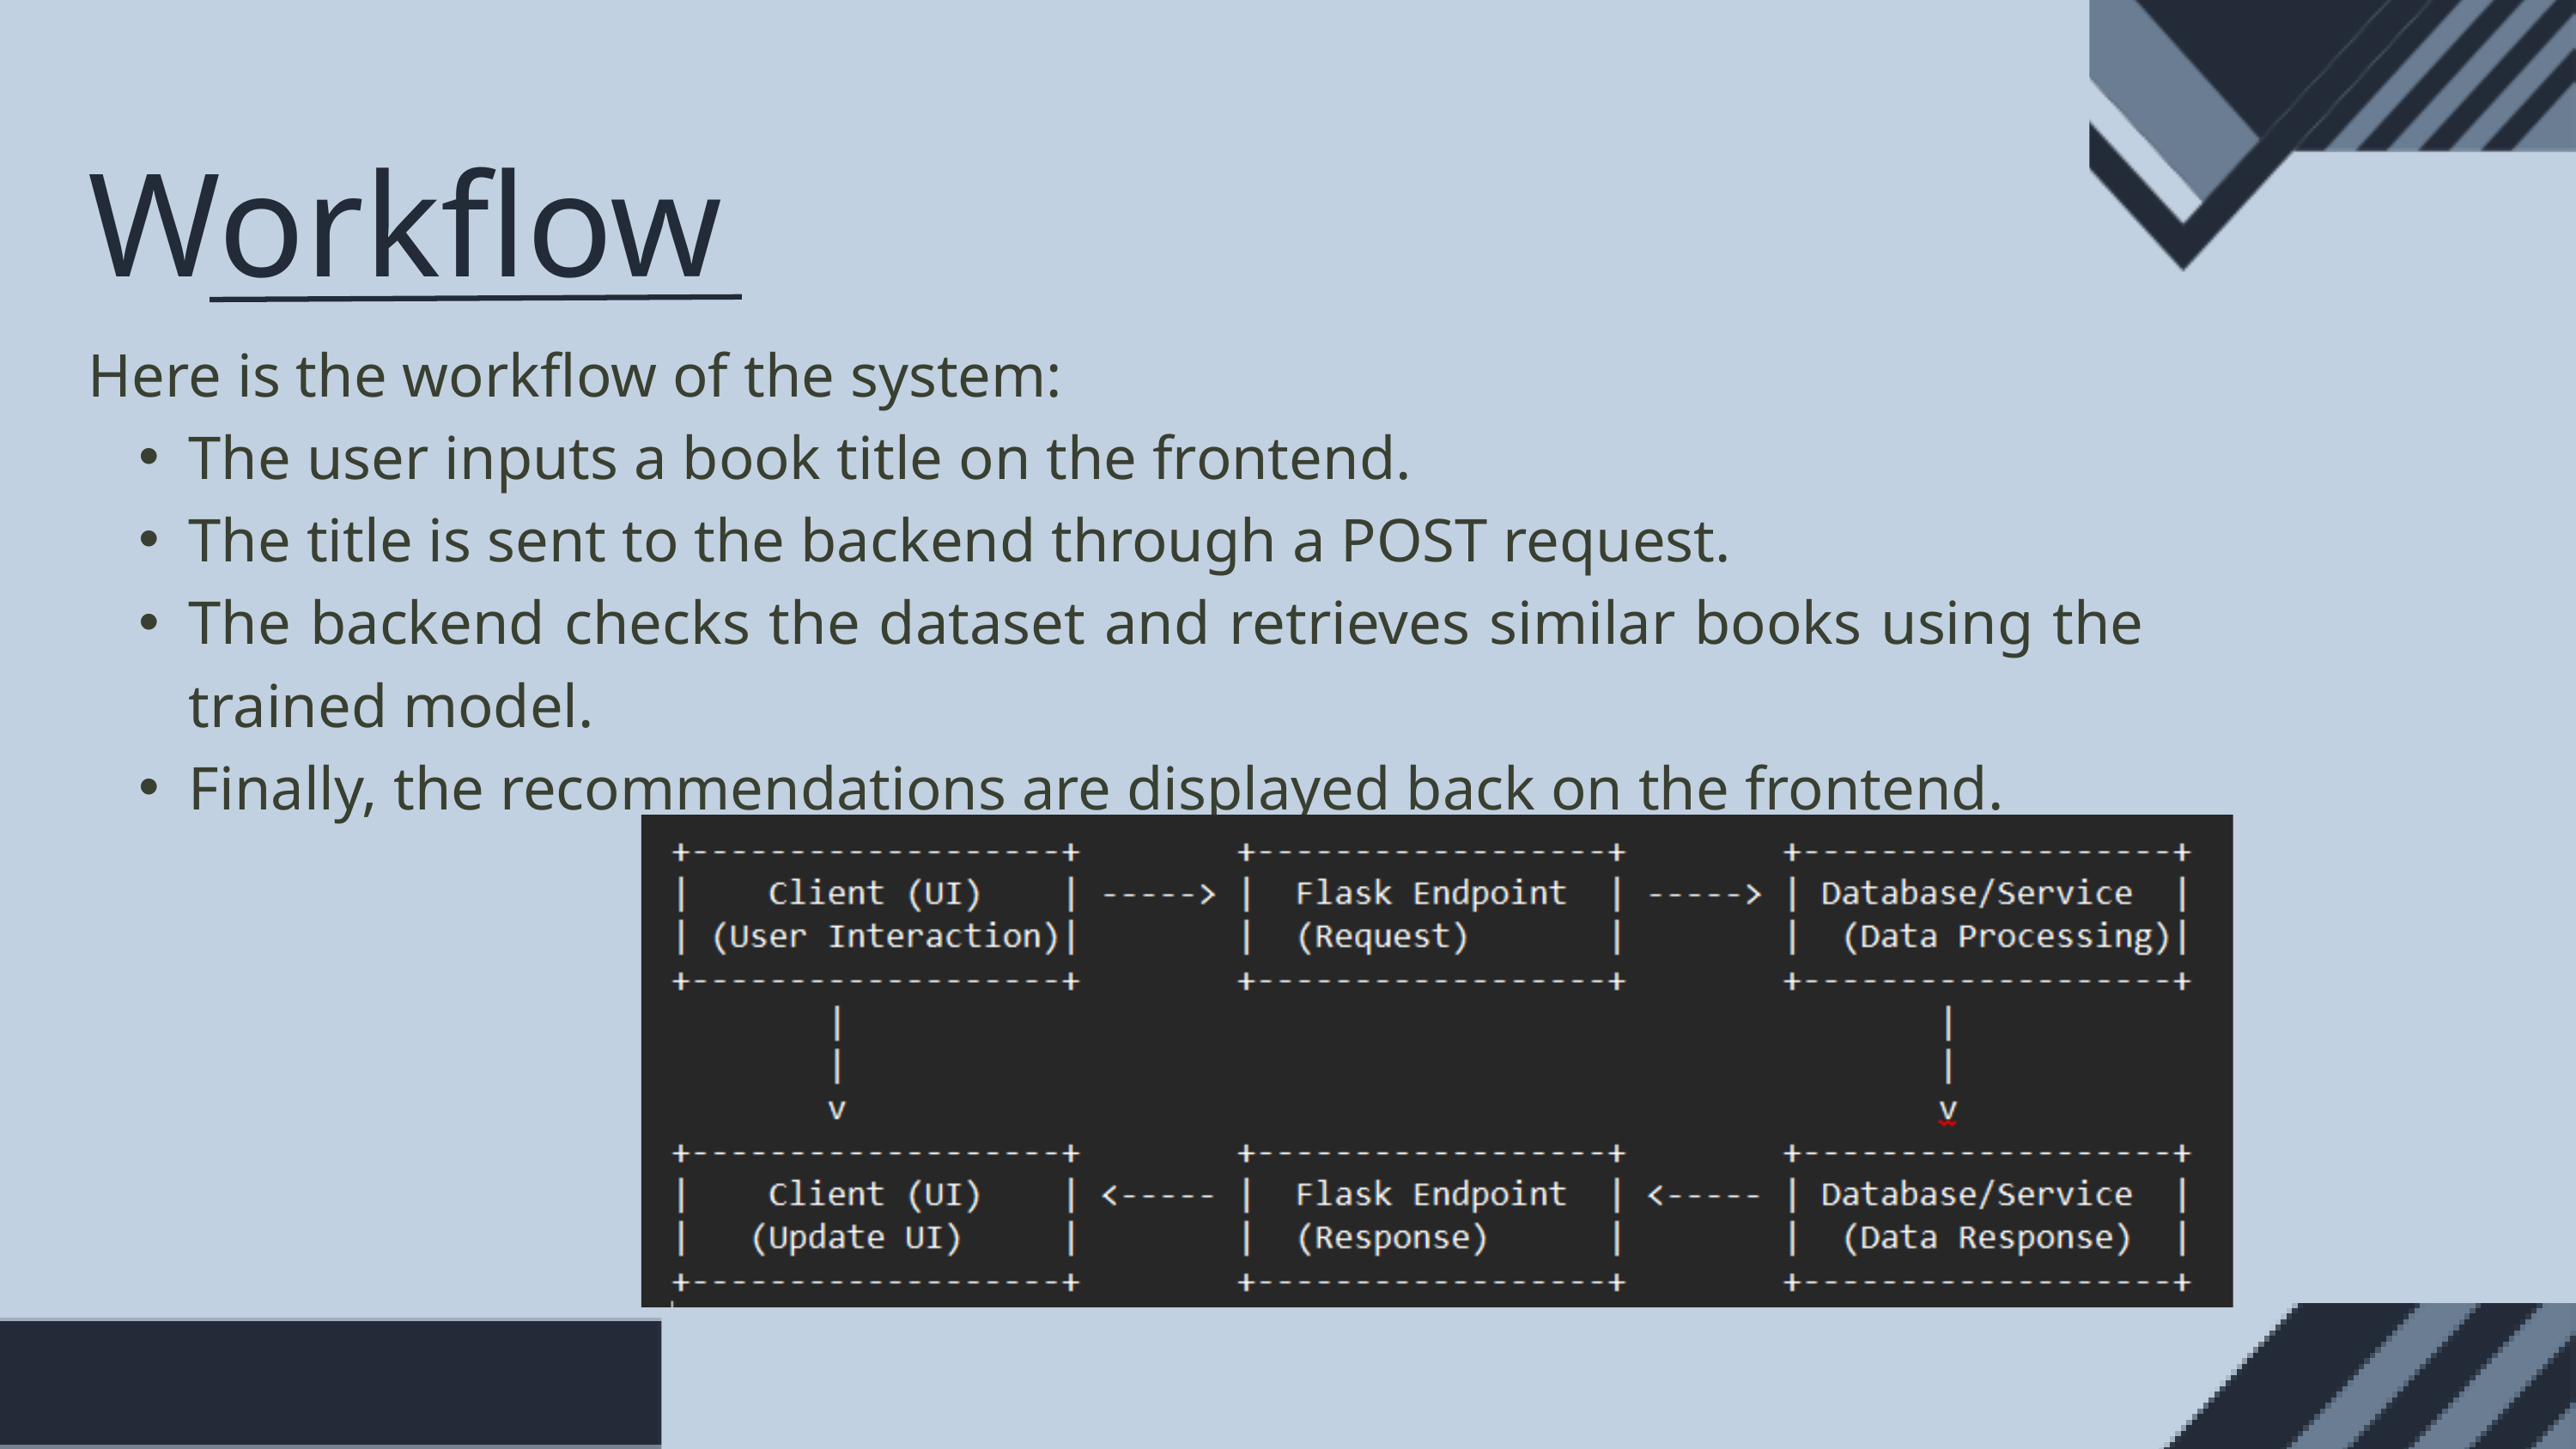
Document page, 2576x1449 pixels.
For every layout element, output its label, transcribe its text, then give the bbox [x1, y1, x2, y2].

text_box [0, 1307, 662, 1449]
text_box [641, 815, 2233, 1307]
text_box Workflow [88, 105, 1523, 306]
text_box [2026, 1303, 2576, 1449]
text_box [2089, 0, 2576, 292]
text_box Here is the workflow of the system: The user inputs a book title on the frontend. The title is sent to the backend through a POST request. The backend checks the dataset and retrieves similar books using the trained model. Finally, the recommendations are displayed back on the frontend. [88, 325, 2145, 905]
